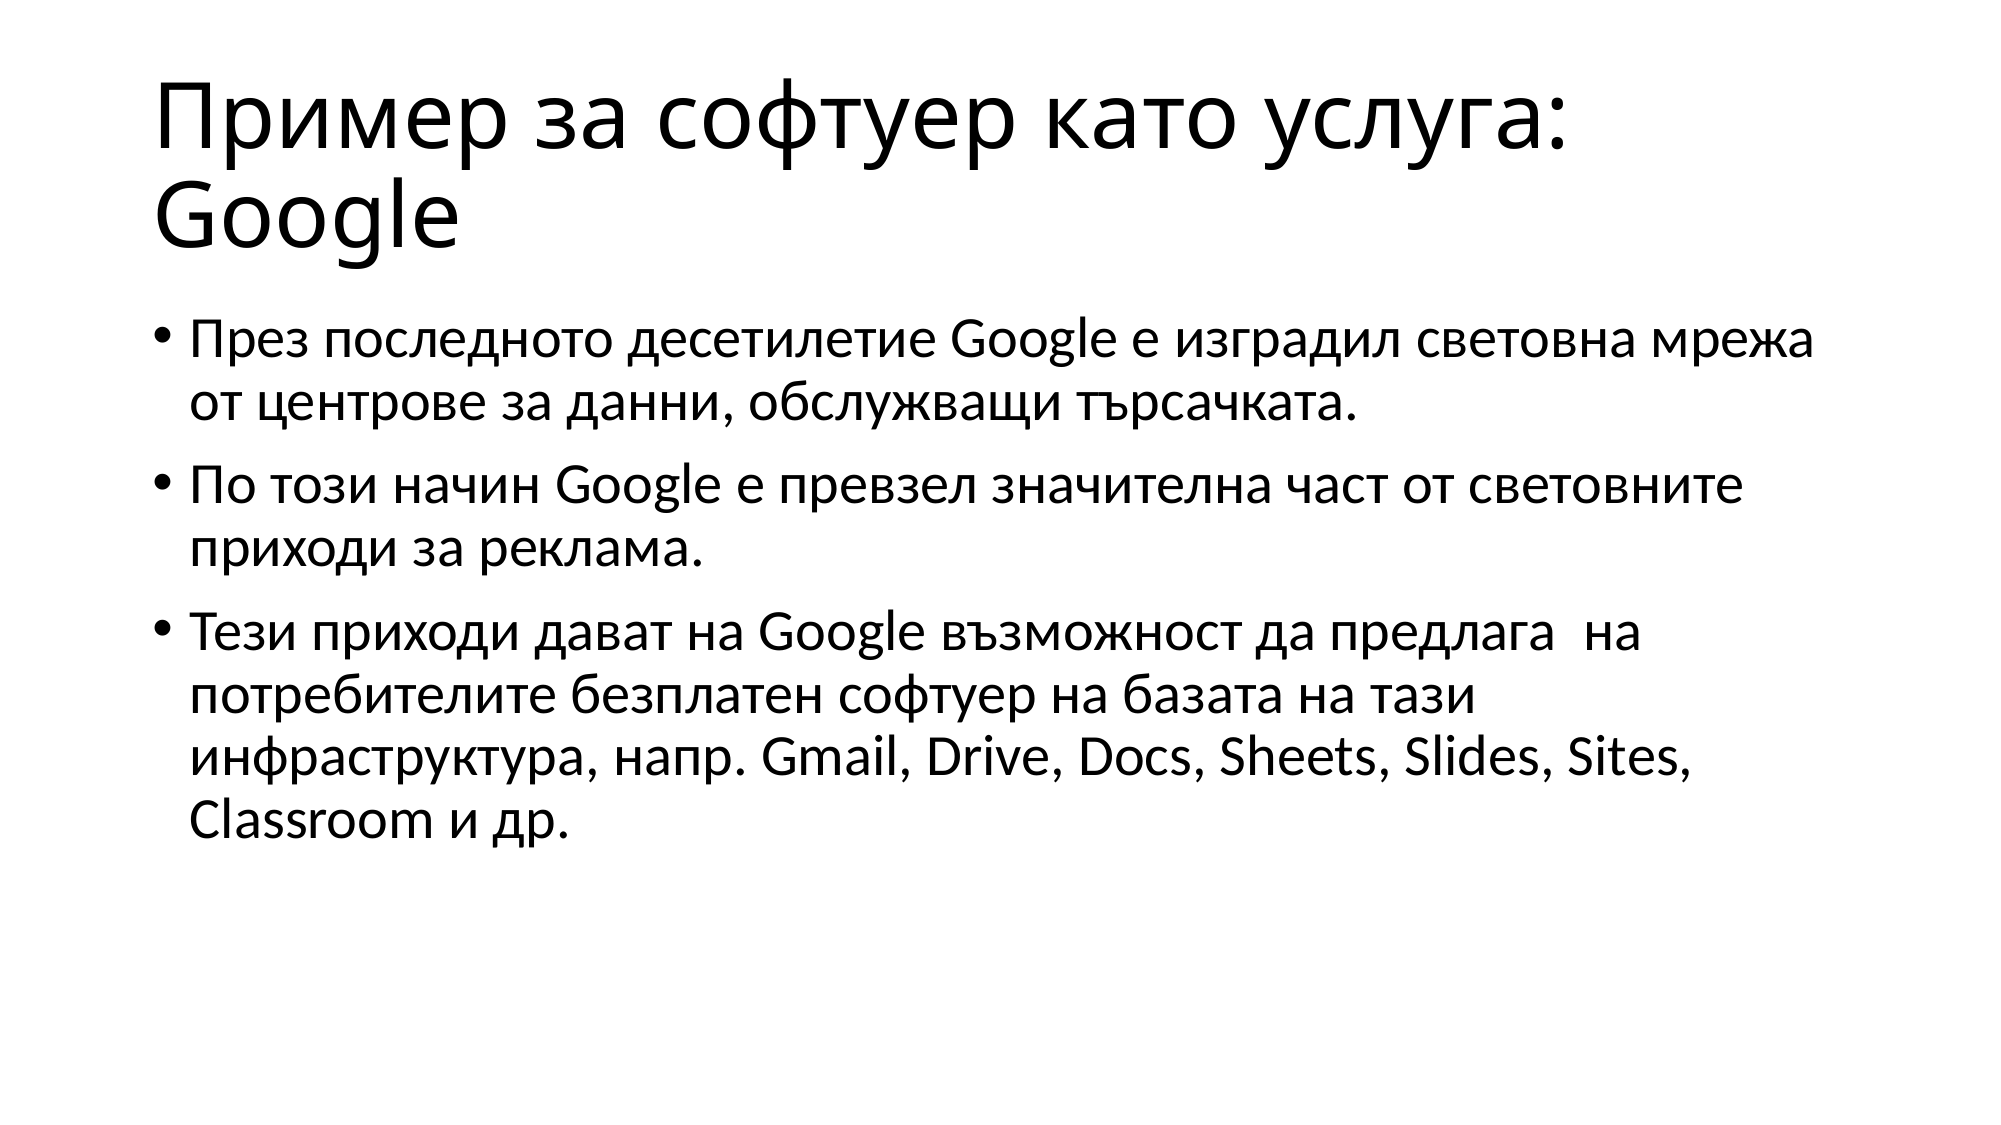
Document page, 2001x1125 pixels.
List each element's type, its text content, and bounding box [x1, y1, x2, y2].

list През последното десетилетие Google е изградил световна мрежа от центрове за данни, обслужващи търсачката. По този начин Google е превзел значителна част от световните приходи за реклама. Тези приходи дават на Google възможност да предлага на потребителите безплатен софтуер на базата на тази инфраструктура, напр. Gmail, Drive, Docs, Sheets, Slides, Sites, Classroom и др. [137, 299, 1863, 1014]
title Пример за софтуер като услуга: Google [137, 59, 1863, 278]
